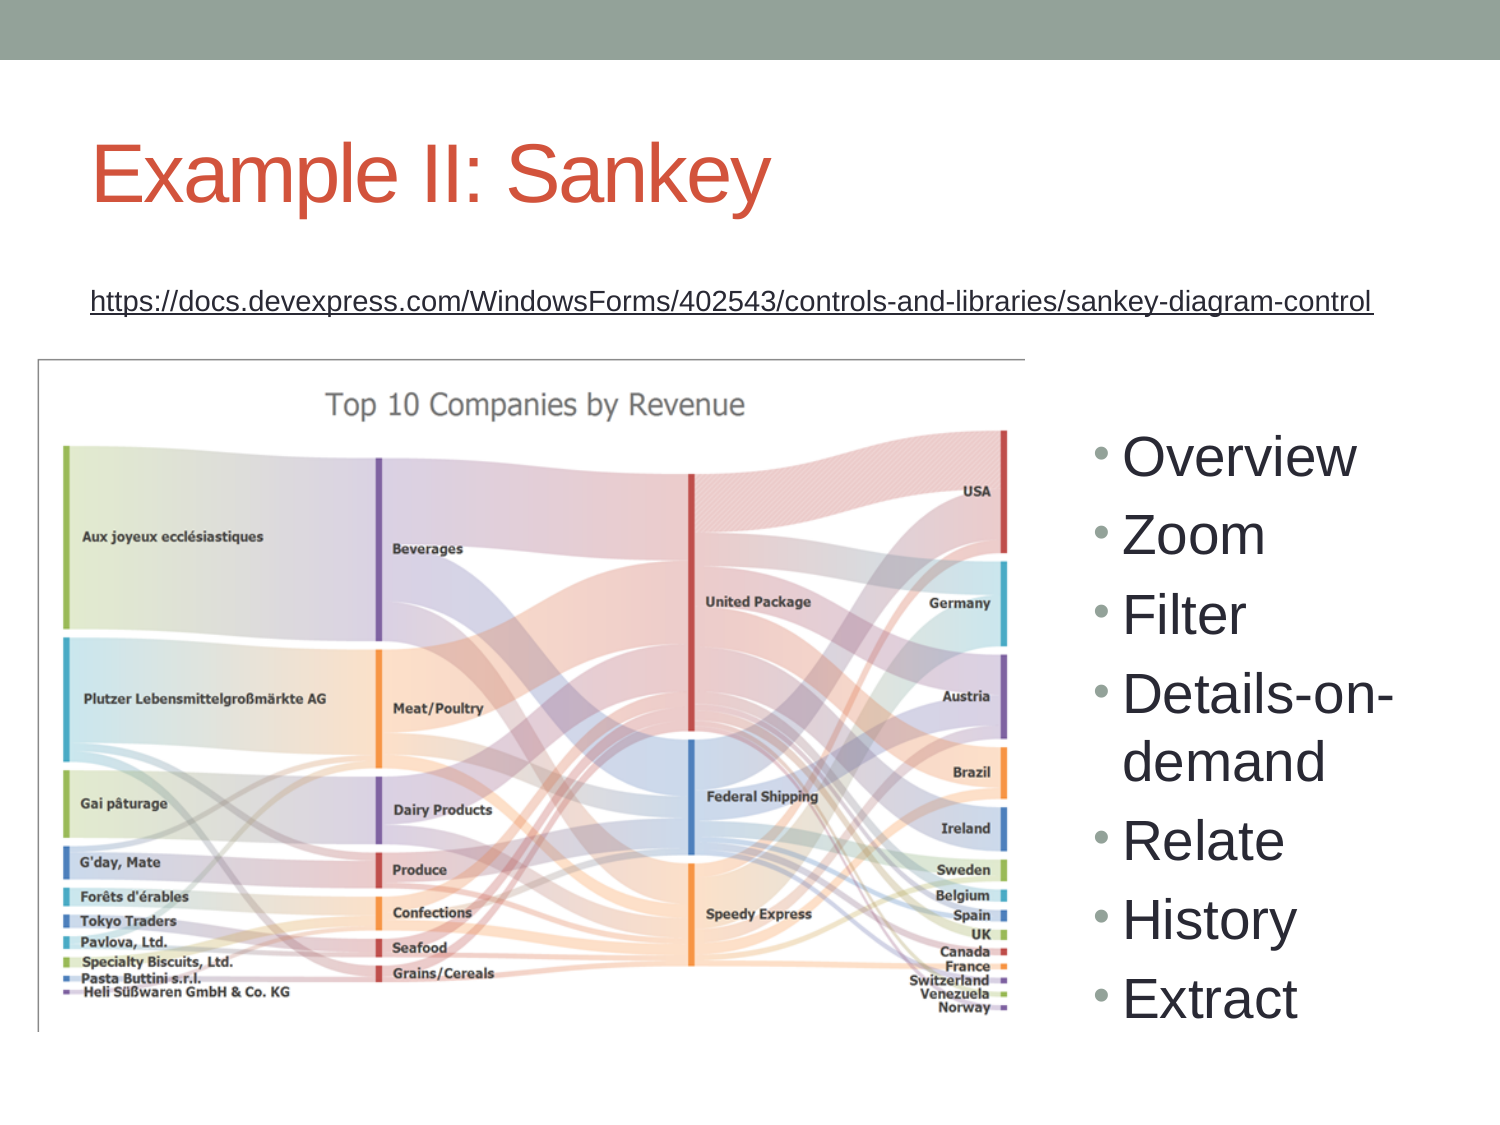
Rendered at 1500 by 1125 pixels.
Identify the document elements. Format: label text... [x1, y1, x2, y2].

list Overview Zoom Filter Details-on-demand Relate History Extract [1078, 412, 1475, 1038]
title Example II: Sankey [75, 87, 1425, 250]
picture [24, 357, 1026, 1032]
list https://docs.devexpress.com/WindowsForms/402543/controls-and-libraries/sankey-diagram-control [75, 274, 1500, 1049]
